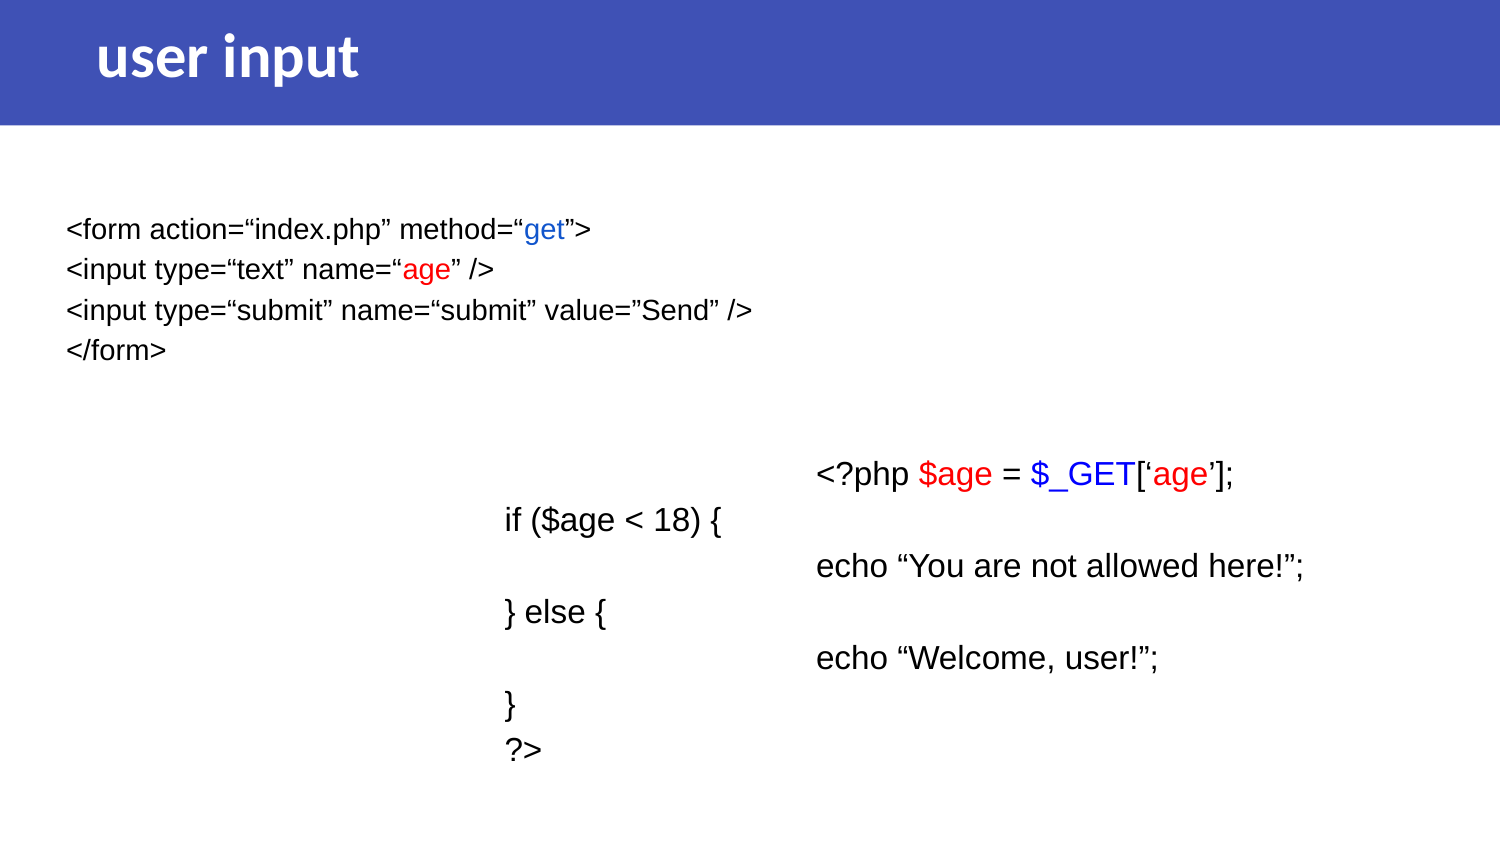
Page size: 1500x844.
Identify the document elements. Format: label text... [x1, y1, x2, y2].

text_box user input [6, 0, 1494, 126]
list <form action=“index.php” method=“get”> <input type=“text” name=“age” /> <input type=“submit” name=“submit” value=”Send” /> </form> <?php $age = $_GET[‘age’]; if ($age < 18) { echo “You are not allowed here!”; } else { echo “Welcome, user!”; } ?> [51, 190, 1449, 751]
text_box [1494, 0, 1500, 126]
text_box [0, 0, 6, 126]
